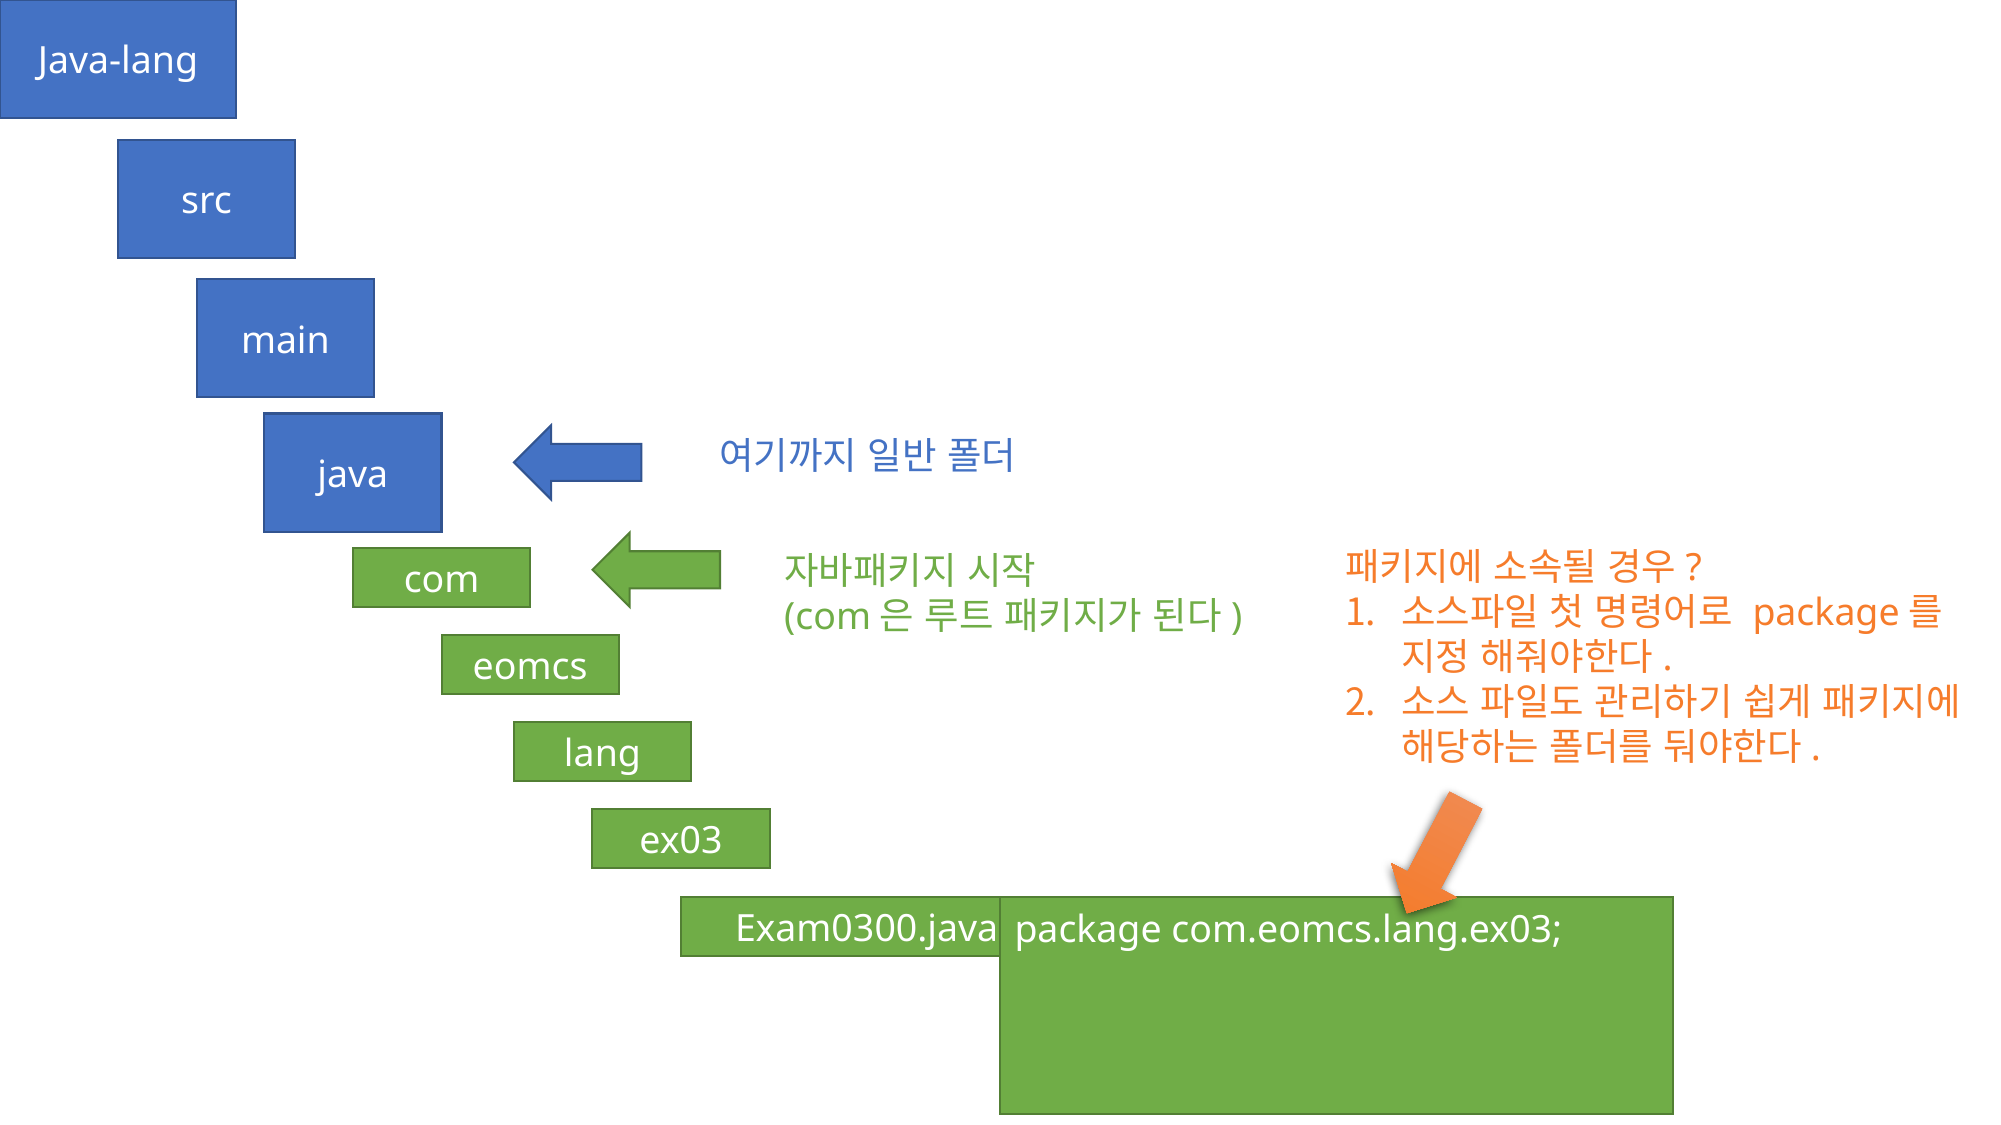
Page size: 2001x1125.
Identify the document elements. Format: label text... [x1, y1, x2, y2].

text_box ex03 [591, 808, 771, 869]
text_box [1391, 791, 1483, 914]
text_box 패키지에 소속될 경우? 소스파일 첫 명령어로 package를 지정 해줘야한다. 소스 파일도 관리하기 쉽게 패키지에 해당하는 폴더를 둬야한다. [1330, 535, 2000, 776]
text_box Java-lang [0, 0, 237, 119]
text_box com [352, 547, 531, 608]
text_box 자바패키지 시작 (com은 루트 패키지가 된다) [769, 539, 1330, 645]
text_box Exam0300.java [680, 896, 999, 957]
text_box main [196, 278, 375, 398]
text_box java [263, 412, 443, 533]
text_box 여기까지 일반 폴더 [704, 424, 1186, 484]
text_box src [117, 139, 296, 259]
text_box lang [513, 721, 692, 782]
text_box eomcs [441, 634, 620, 695]
text_box [591, 530, 722, 610]
text_box package com.eomcs.lang.ex03; [999, 896, 1674, 1115]
text_box [512, 422, 643, 502]
